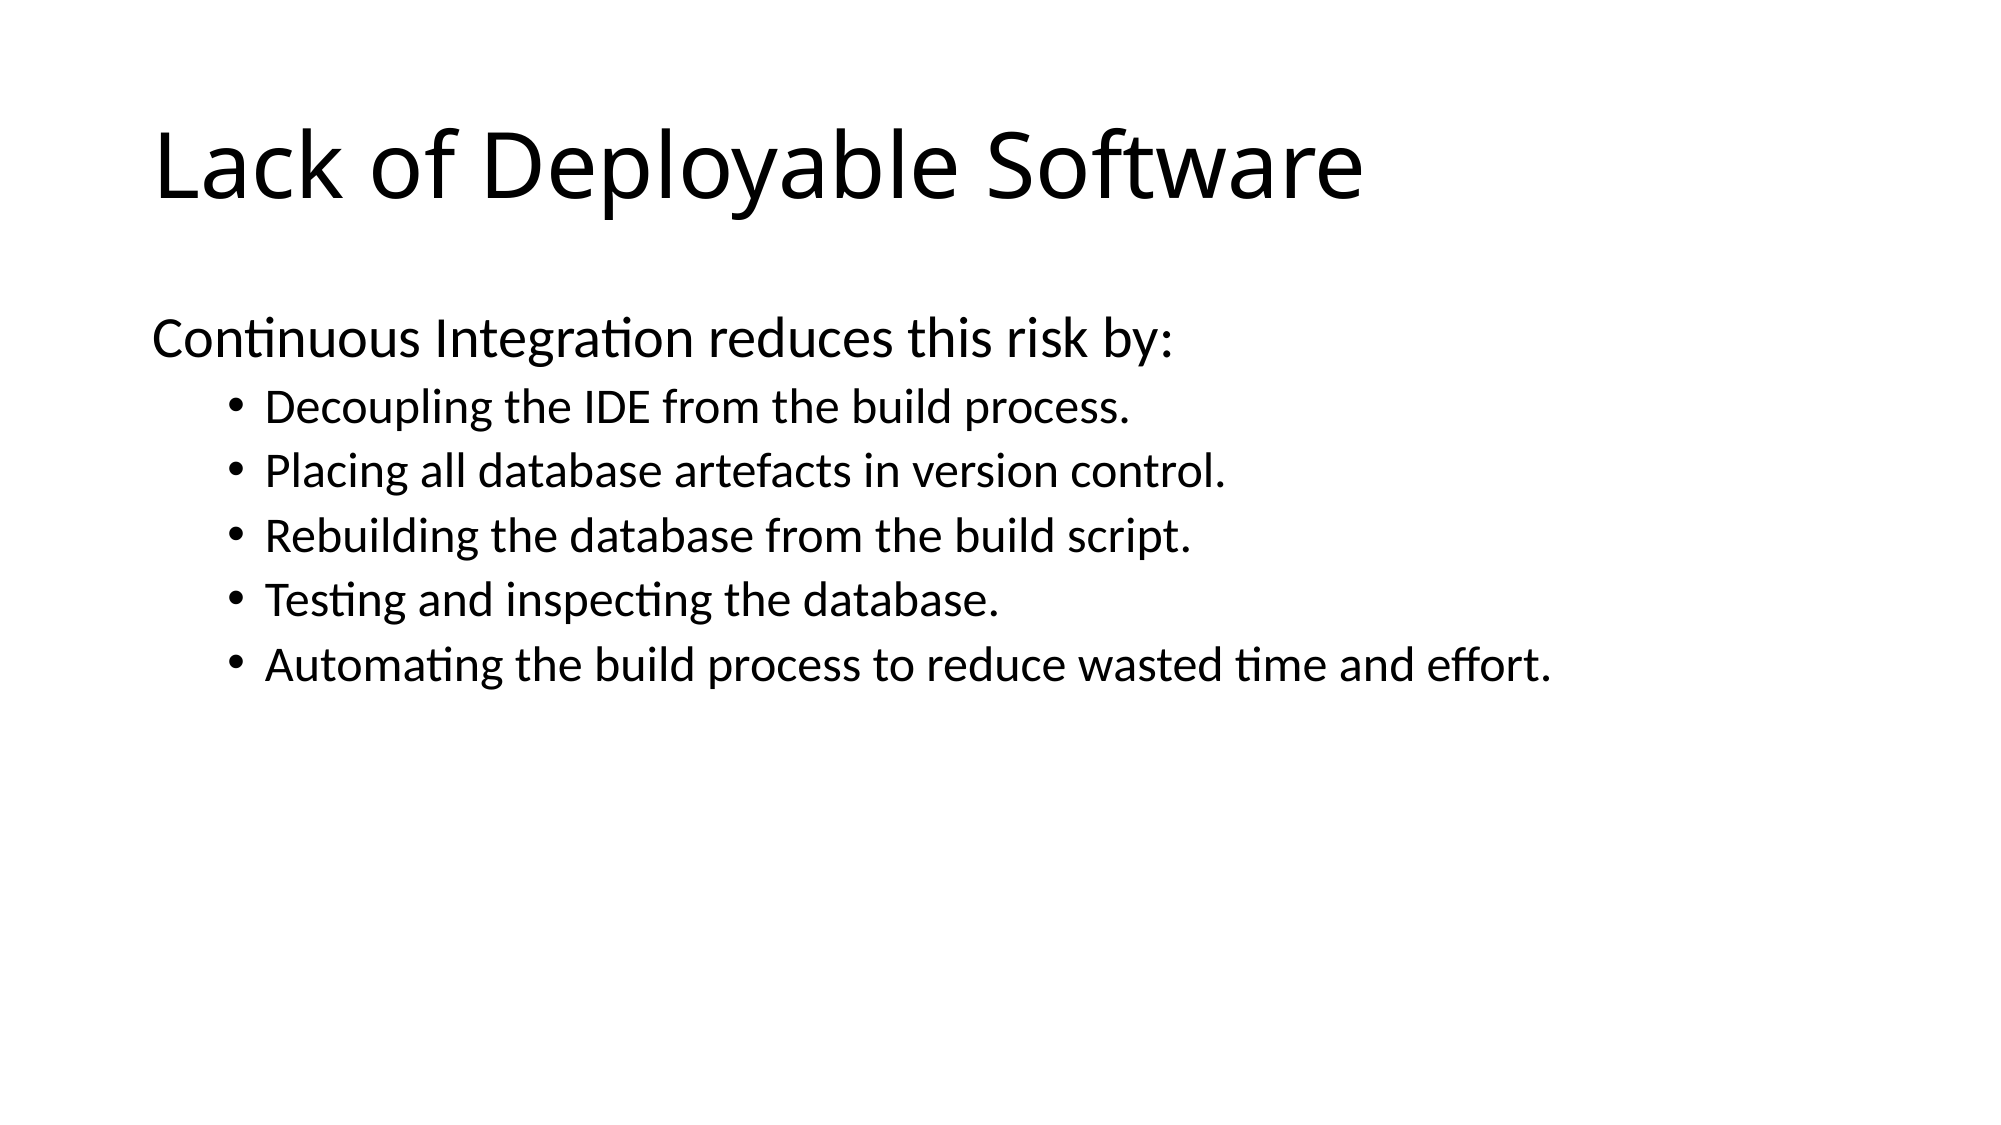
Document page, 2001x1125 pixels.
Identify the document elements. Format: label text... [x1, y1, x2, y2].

title Lack of Deployable Software [137, 59, 1863, 278]
list Continuous Integration reduces this risk by: Decoupling the IDE from the build process. Placing all database artefacts in version control. Rebuilding the database from the build script. Testing and inspecting the database. Automating the build process to reduce wasted time and effort. [137, 299, 1863, 1014]
